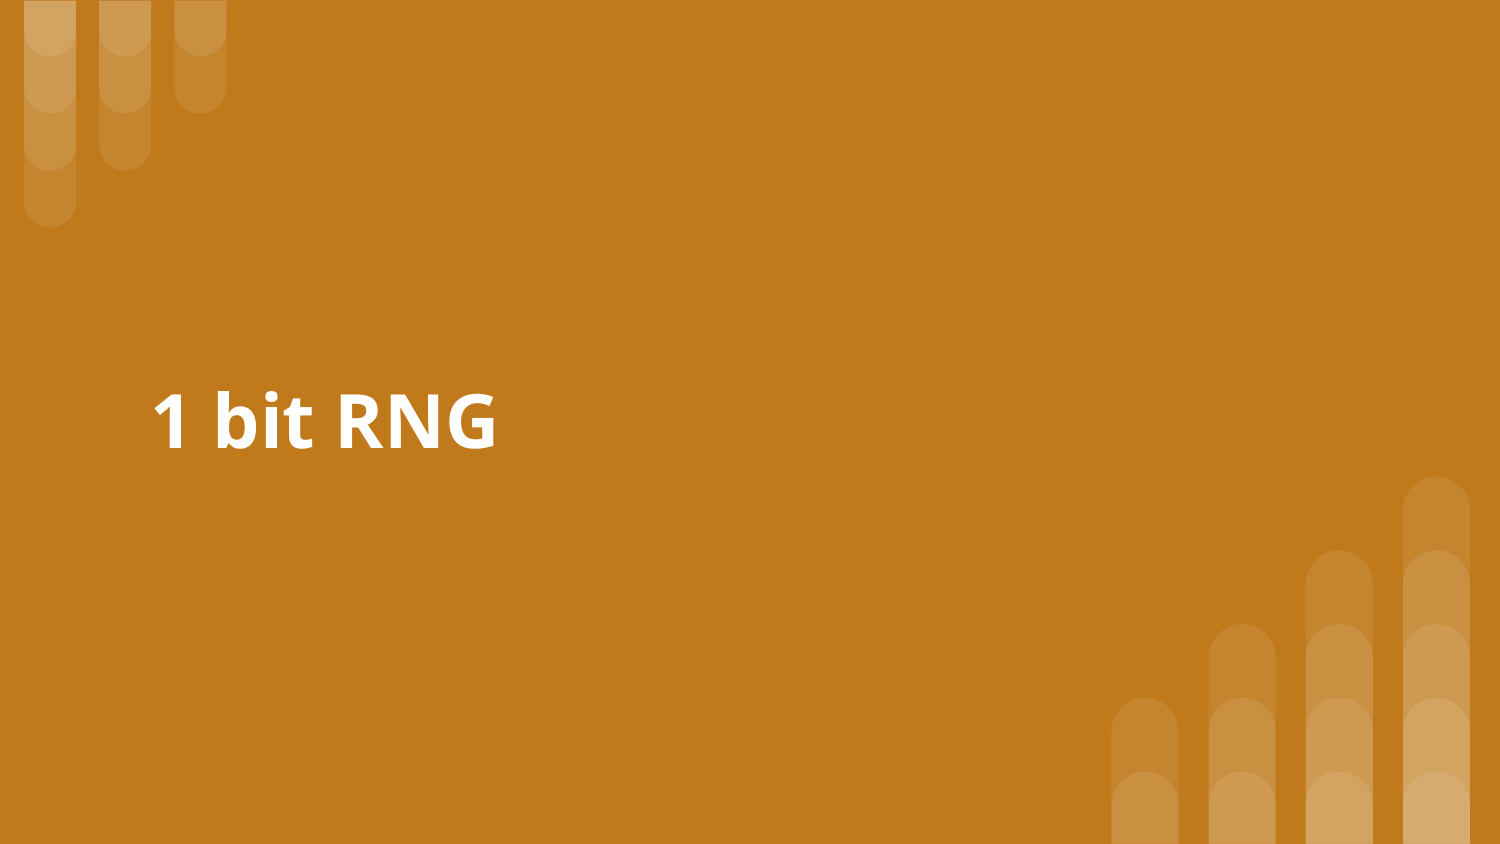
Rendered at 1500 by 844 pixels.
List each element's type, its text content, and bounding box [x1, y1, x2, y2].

title 1 bit RNG [135, 264, 1097, 572]
